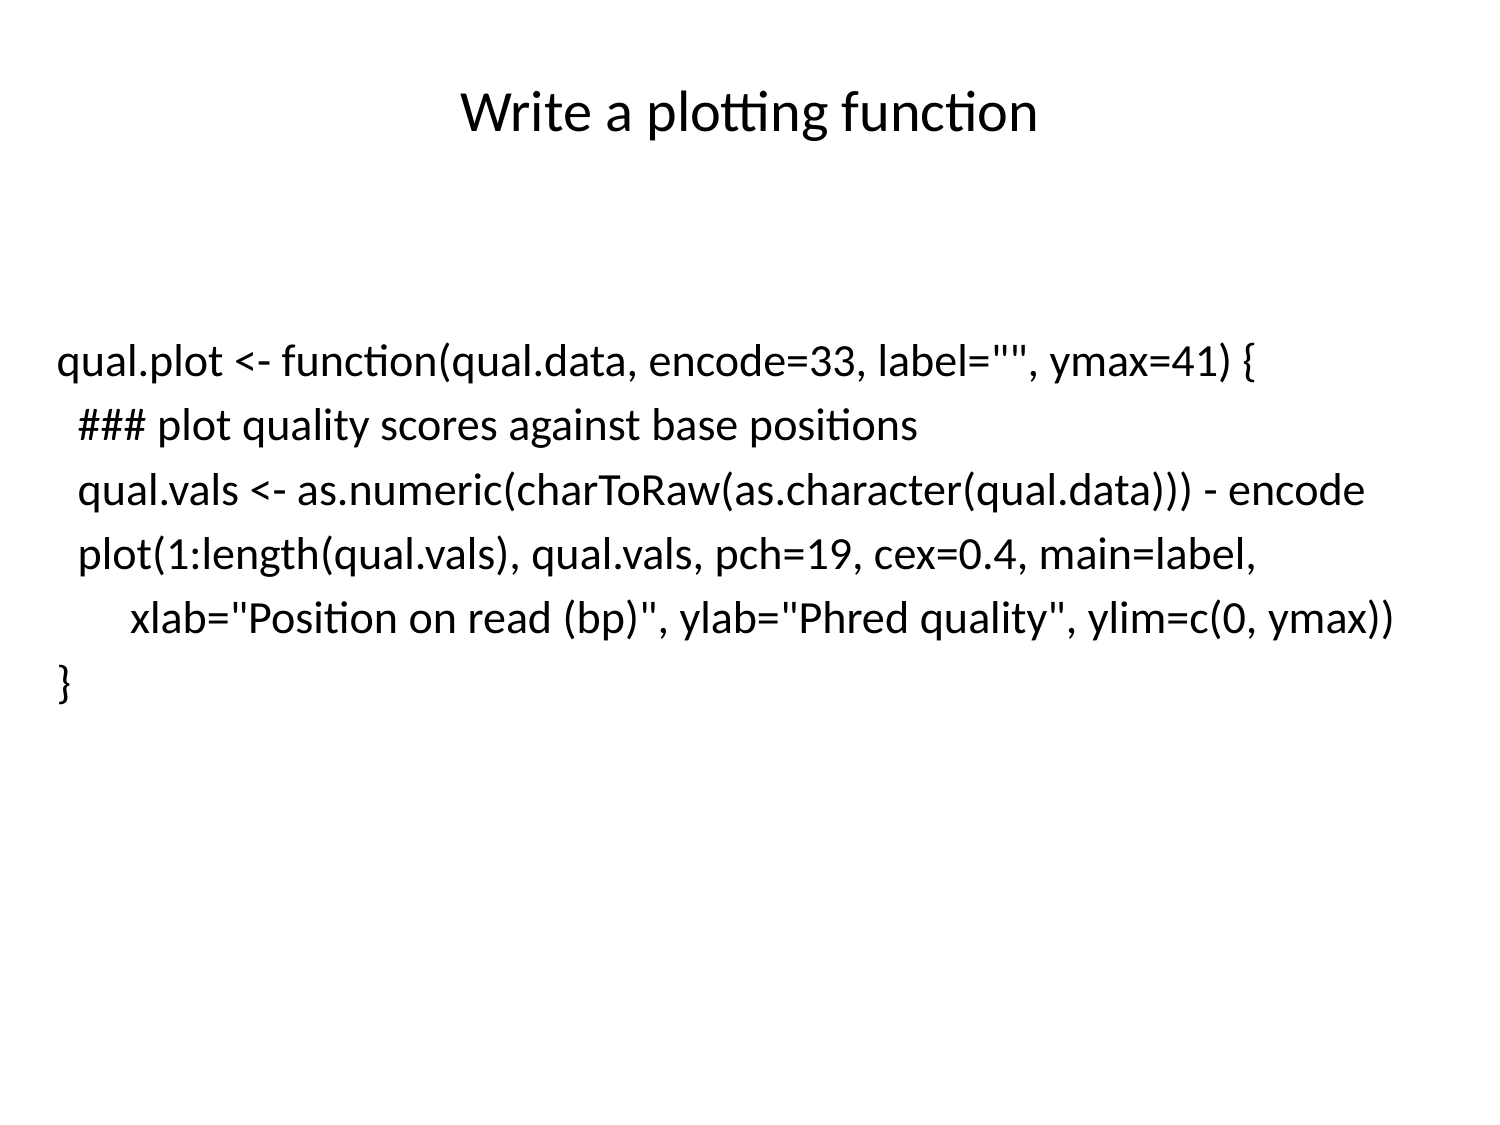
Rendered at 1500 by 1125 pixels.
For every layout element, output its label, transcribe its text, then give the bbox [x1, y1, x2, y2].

list qual.plot <- function(qual.data, encode=33, label="", ymax=41) { ### plot quality scores against base positions qual.vals <- as.numeric(charToRaw(as.character(qual.data))) - encode plot(1:length(qual.vals), qual.vals, pch=19, cex=0.4, main=label, xlab="Position on read (bp)", ylab="Phred quality", ylim=c(0, ymax)) } [41, 323, 1463, 794]
title Write a plotting function [75, 45, 1425, 172]
